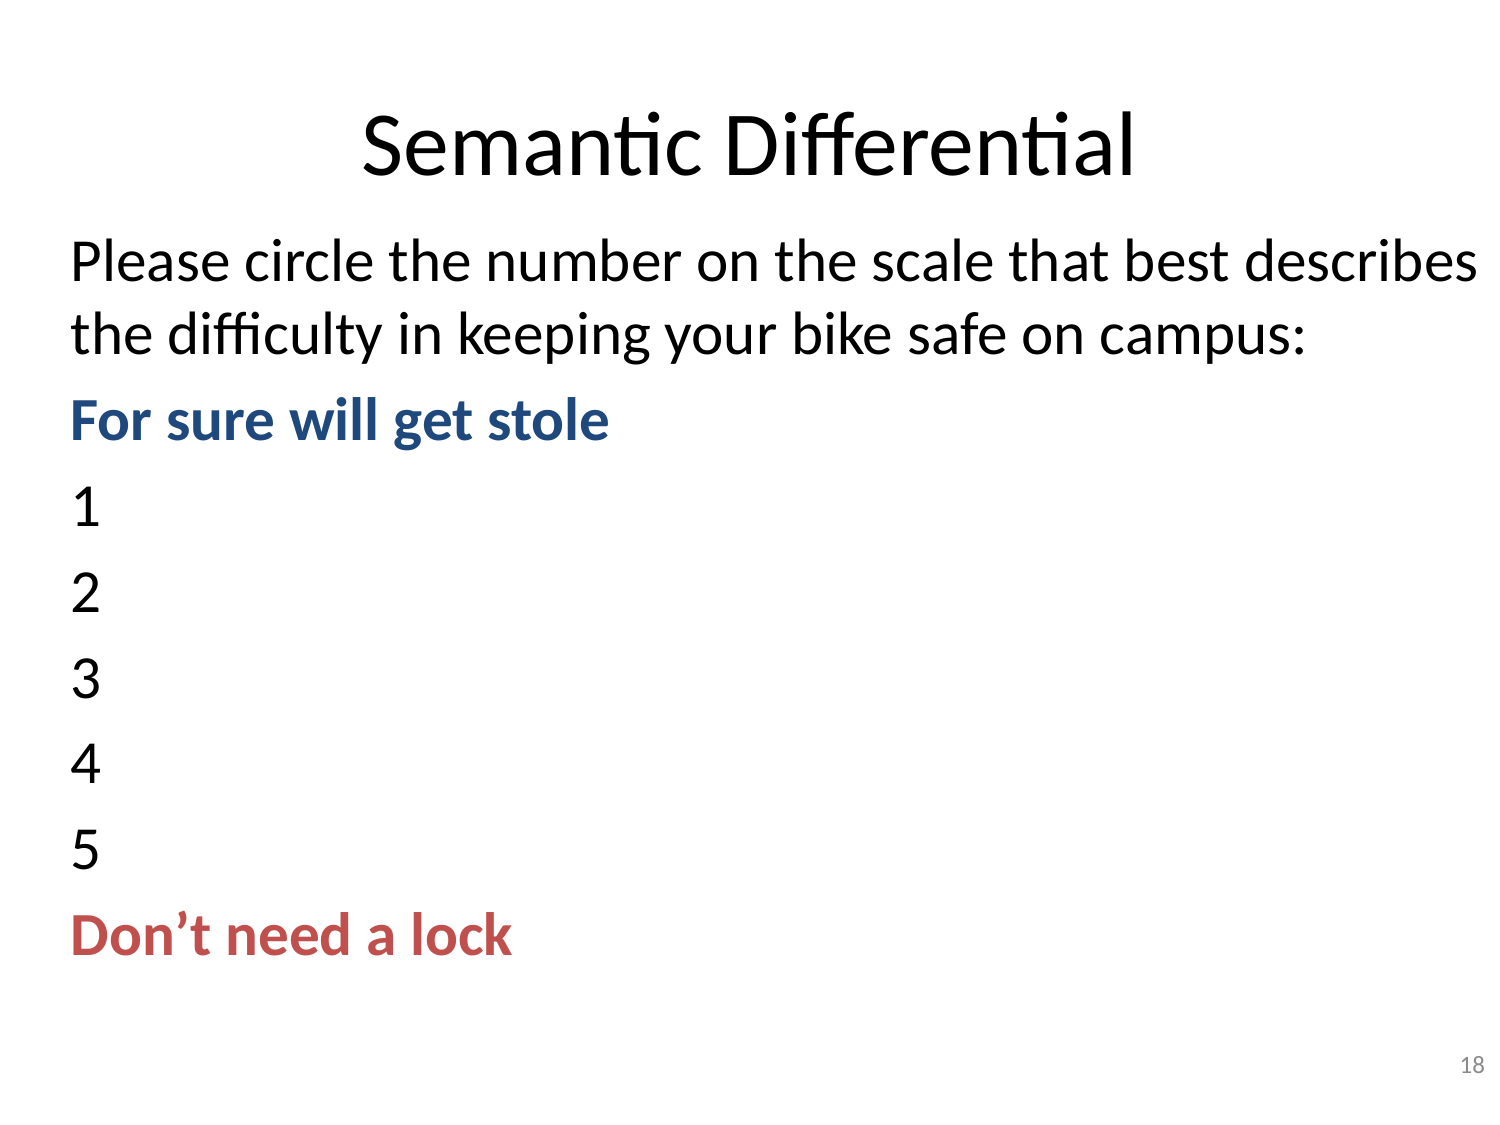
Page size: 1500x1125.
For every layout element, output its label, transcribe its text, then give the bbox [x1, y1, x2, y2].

title Semantic Differential [75, 45, 1425, 212]
list Please circle the number on the scale that best describes the difficulty in keeping your bike safe on campus: For sure will get stole 1 2 3 4 5 Don’t need a lock [0, 212, 1500, 1055]
slide_number 18 [1149, 1024, 1500, 1103]
